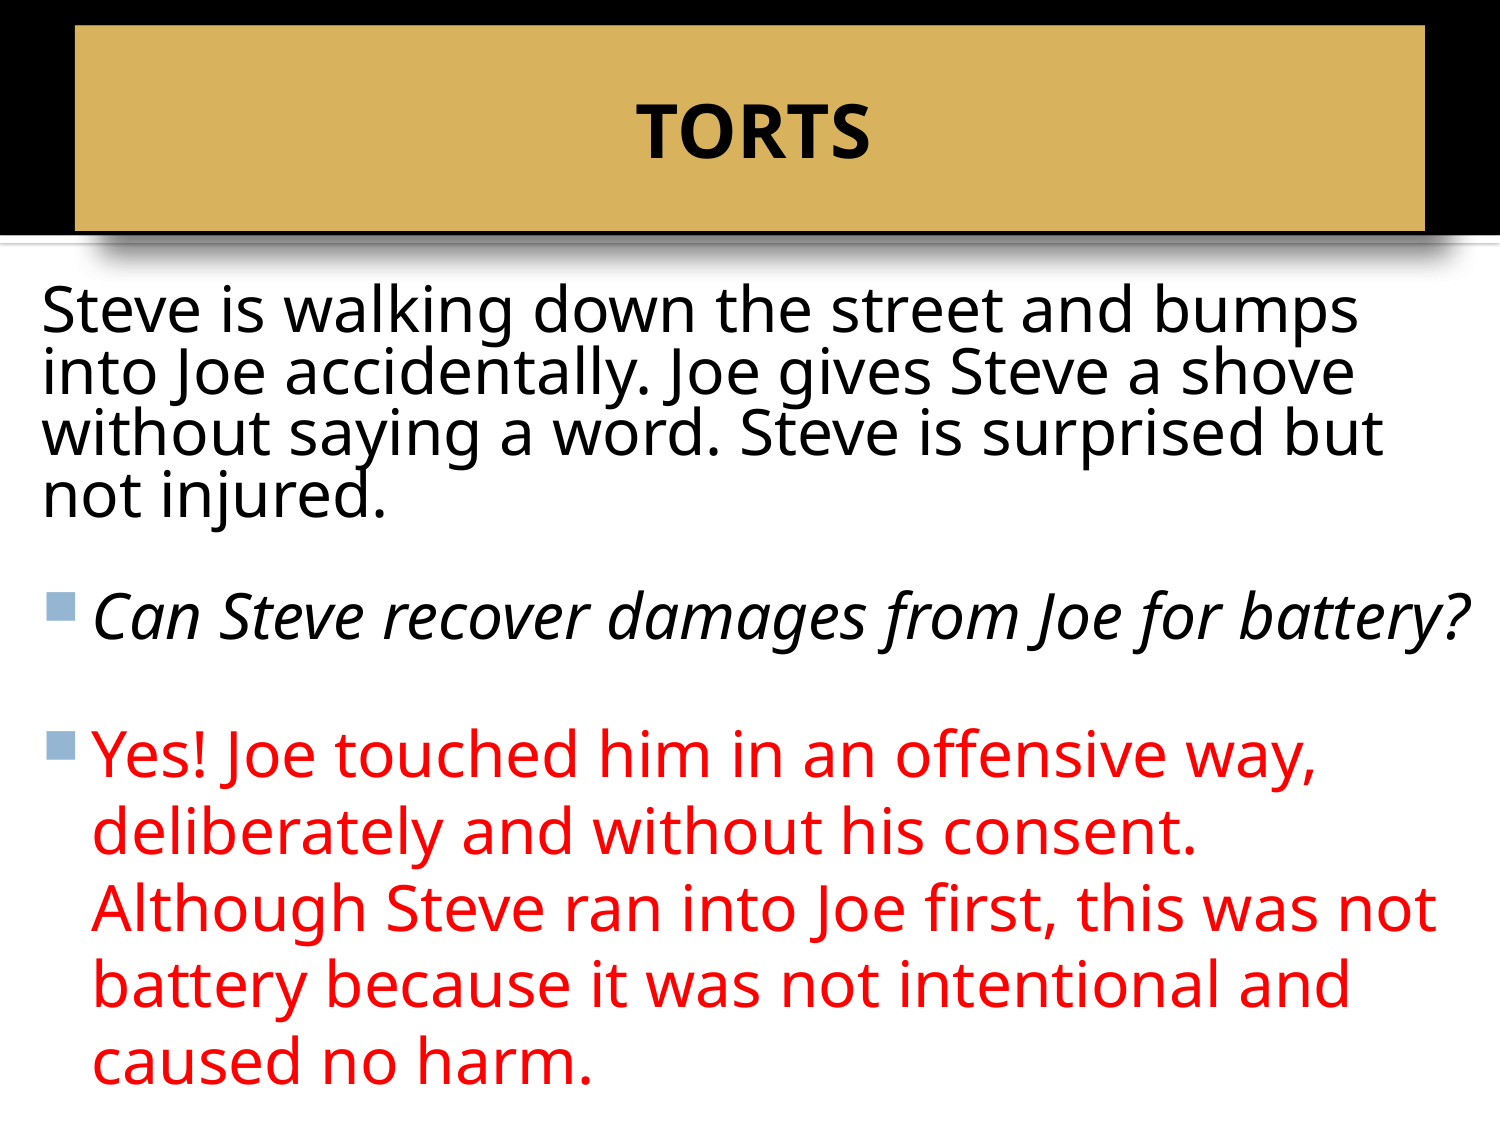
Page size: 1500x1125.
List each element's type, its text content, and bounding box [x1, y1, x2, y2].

text_box Steve is walking down the street and bumps into Joe accidentally. Joe gives Steve a shove without saying a word. Steve is surprised but not injured. Can Steve recover damages from Joe for battery? Yes! Joe touched him in an offensive way, deliberately and without his consent. Although Steve ran into Joe first, this was not battery because it was not intentional and caused no harm. [13, 268, 1500, 1125]
text_box TORTS [71, 22, 1429, 235]
